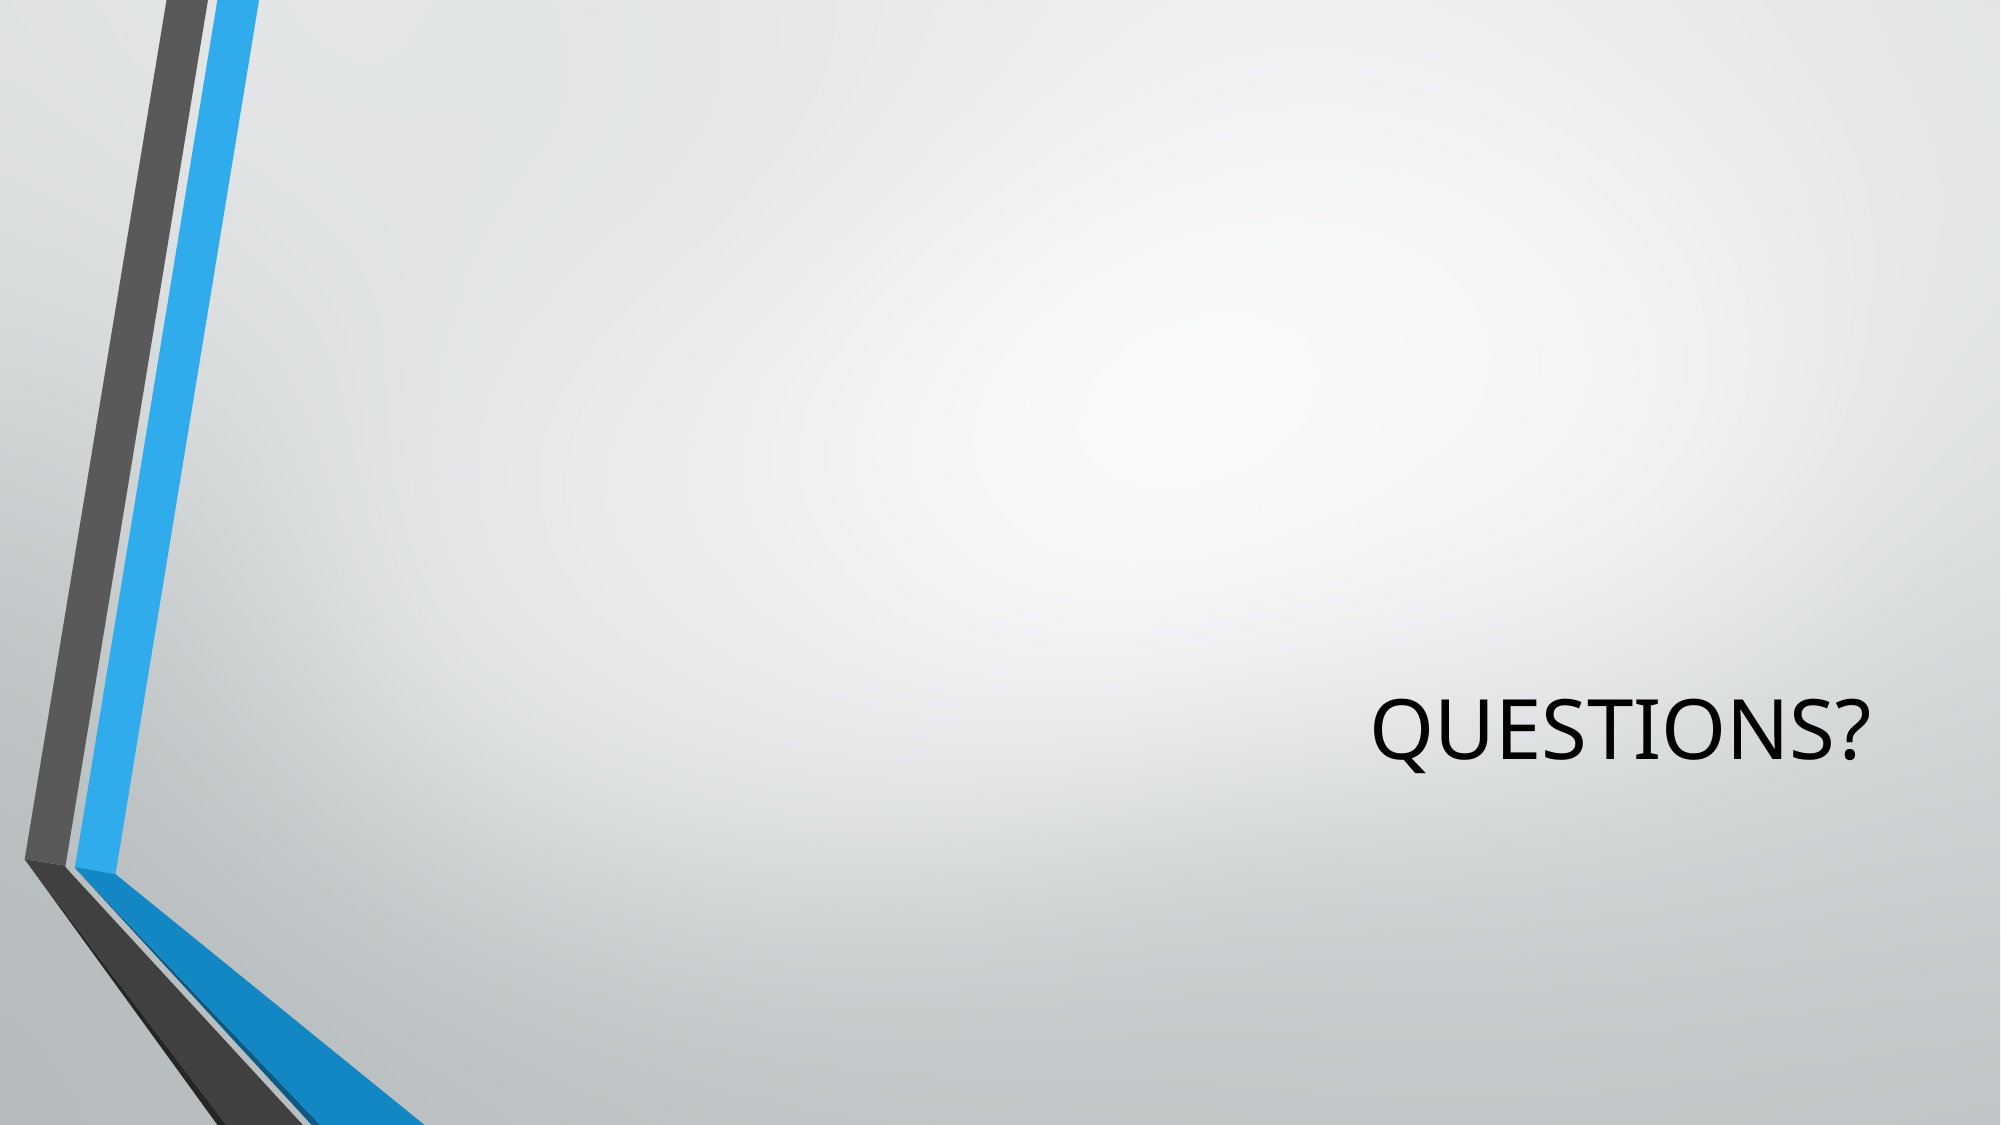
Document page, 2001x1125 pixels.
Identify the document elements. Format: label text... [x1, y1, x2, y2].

title QUESTIONS? [421, 437, 1887, 784]
